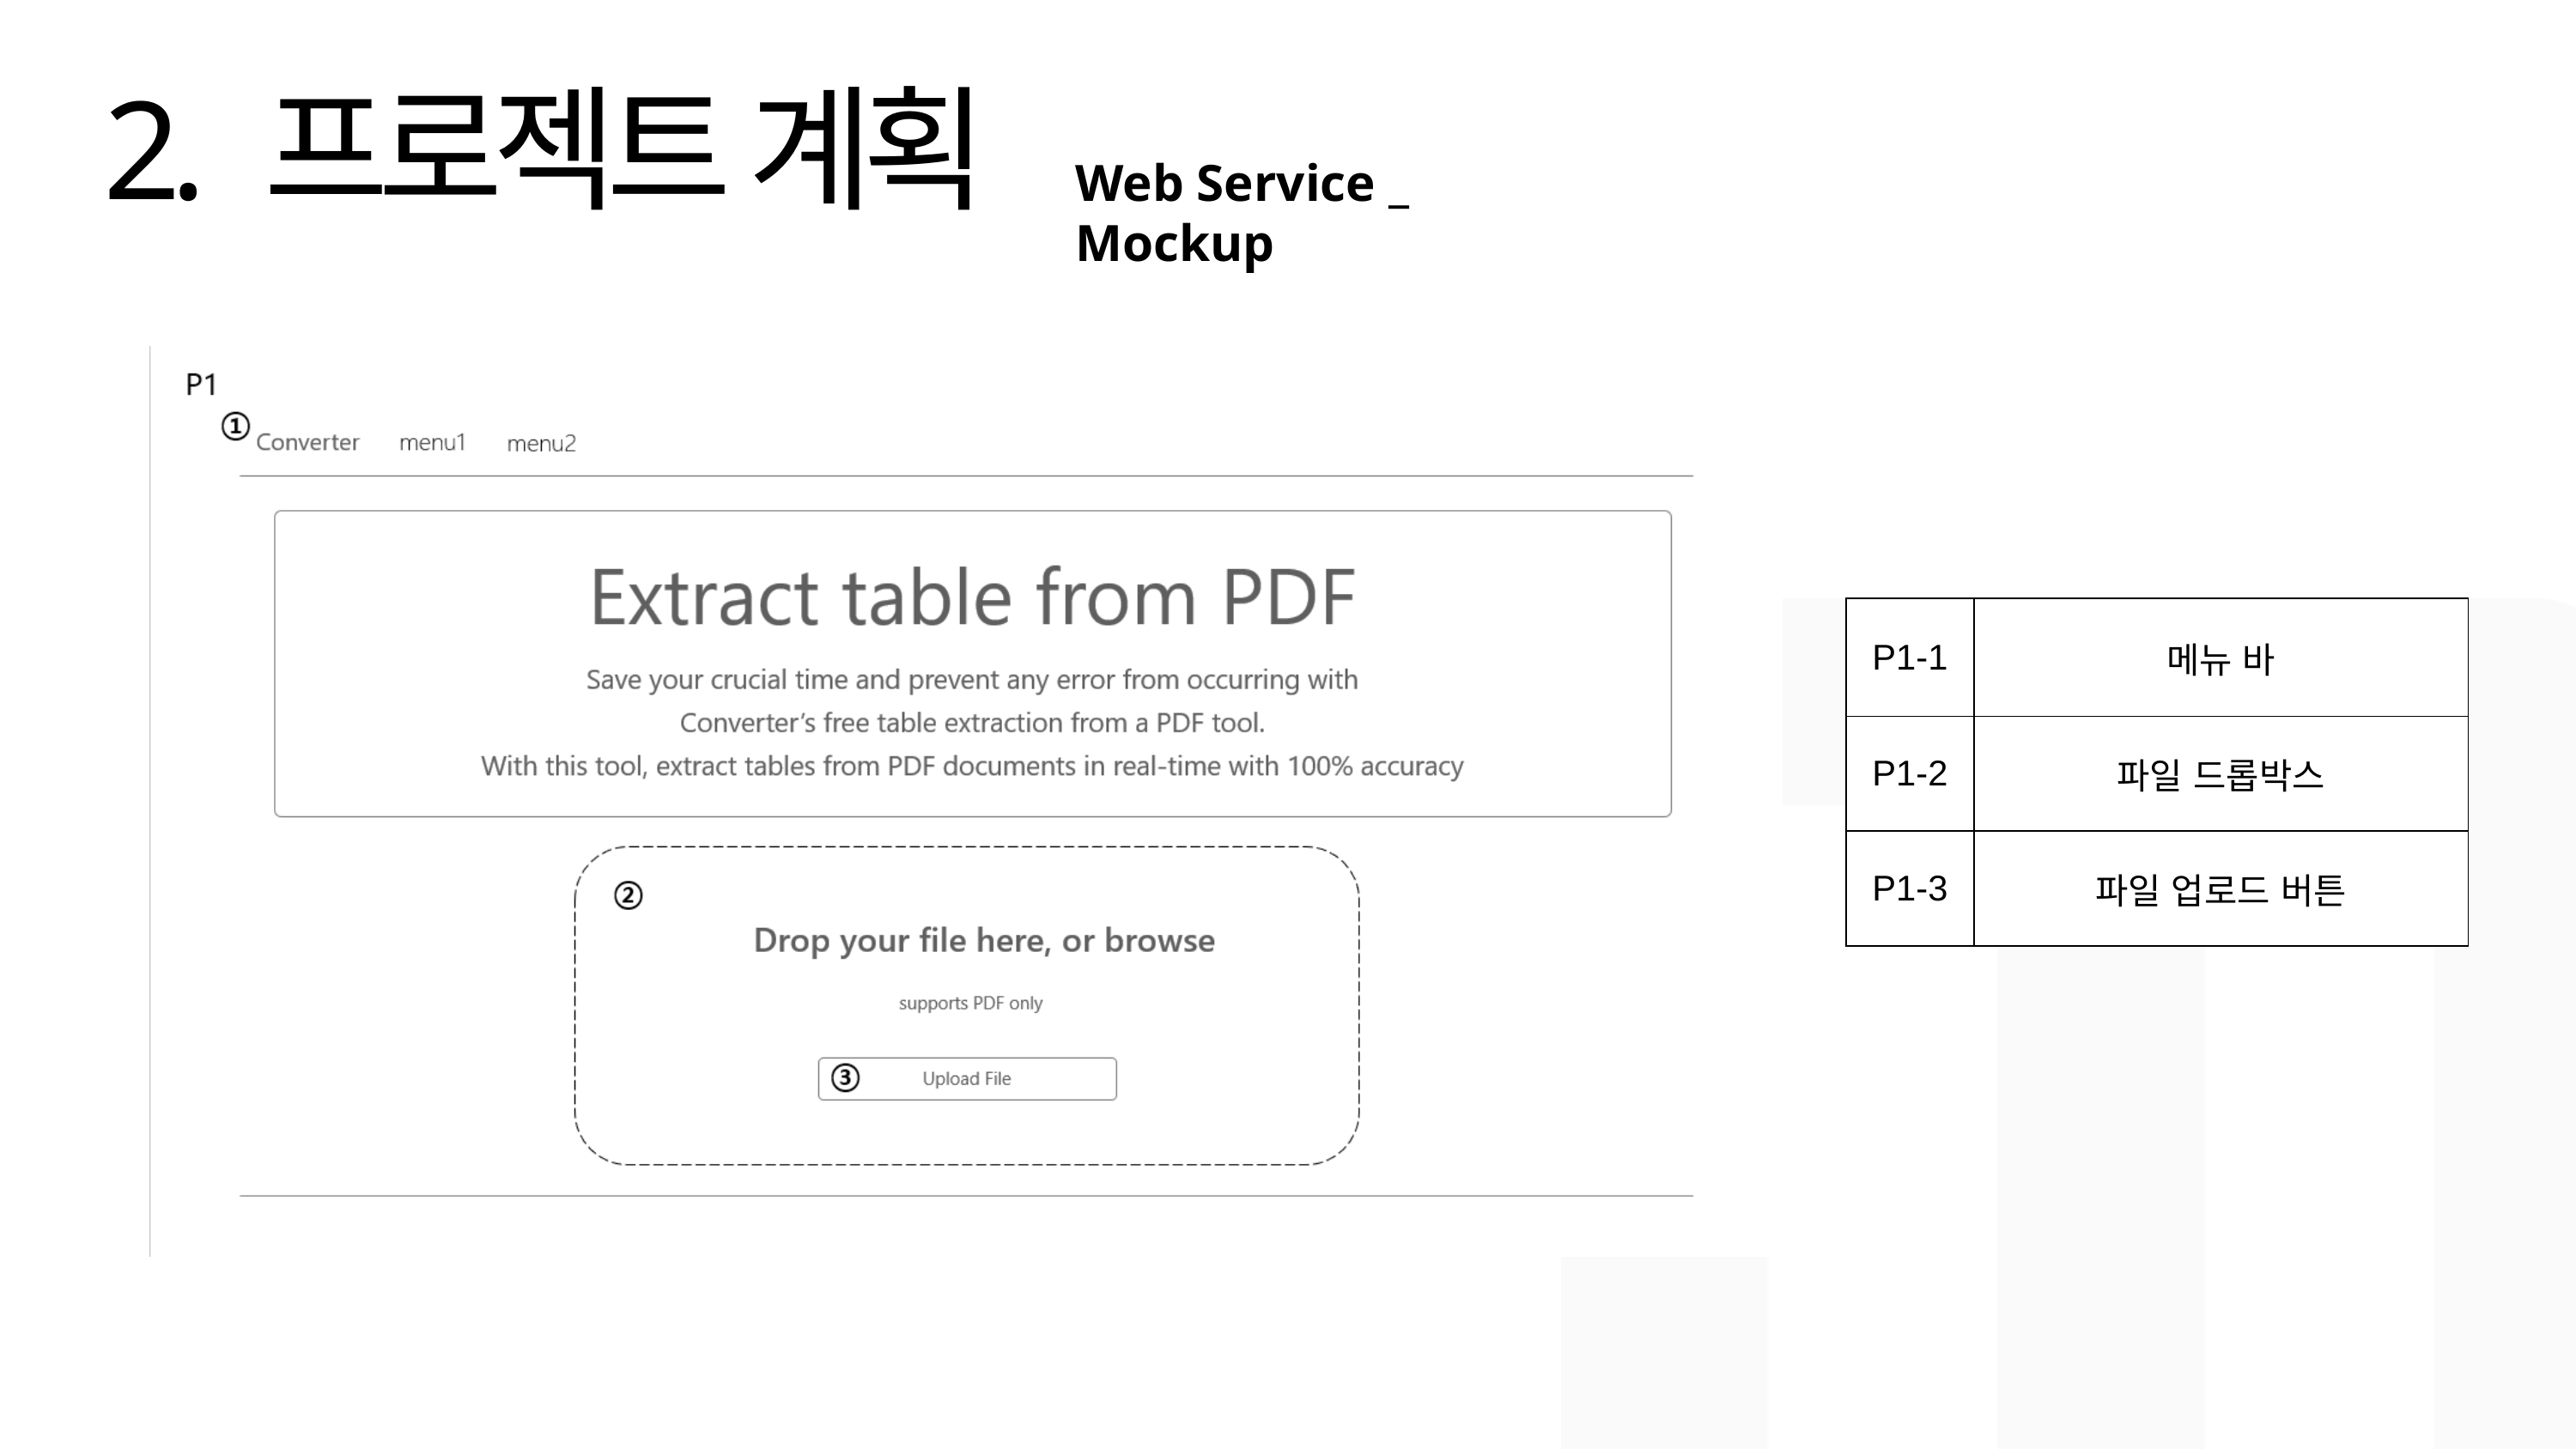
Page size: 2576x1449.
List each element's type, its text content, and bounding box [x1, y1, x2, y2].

text_box 2. 프로젝트 계획 [91, 57, 1612, 233]
picture [149, 346, 1783, 1257]
text_box Web Service _ Mockup [1062, 145, 1631, 278]
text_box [1560, 598, 2576, 1449]
